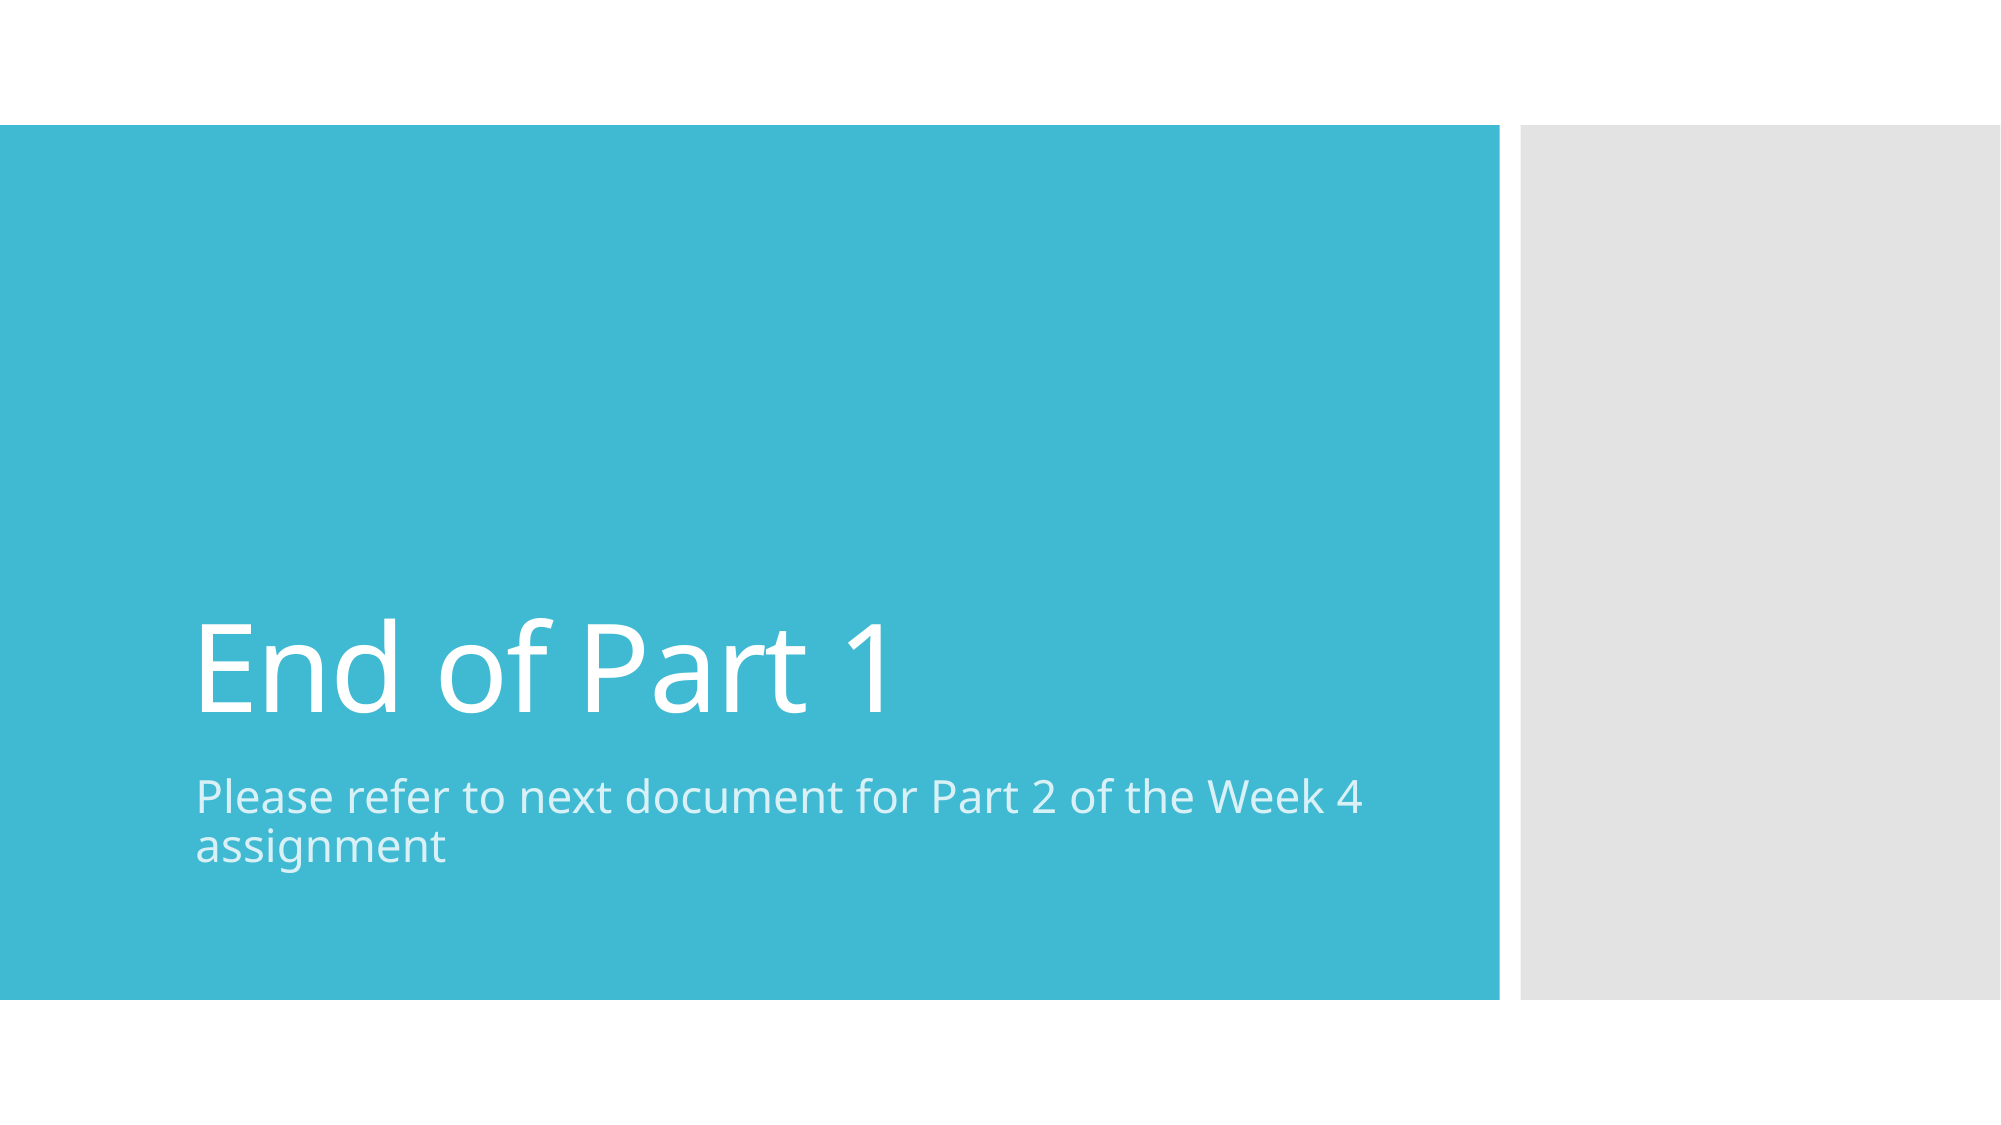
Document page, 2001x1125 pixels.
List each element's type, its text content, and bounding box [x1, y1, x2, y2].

subtitle Please refer to next document for Part 2 of the Week 4 assignment [180, 766, 1381, 917]
title End of Part 1 [175, 213, 1376, 747]
